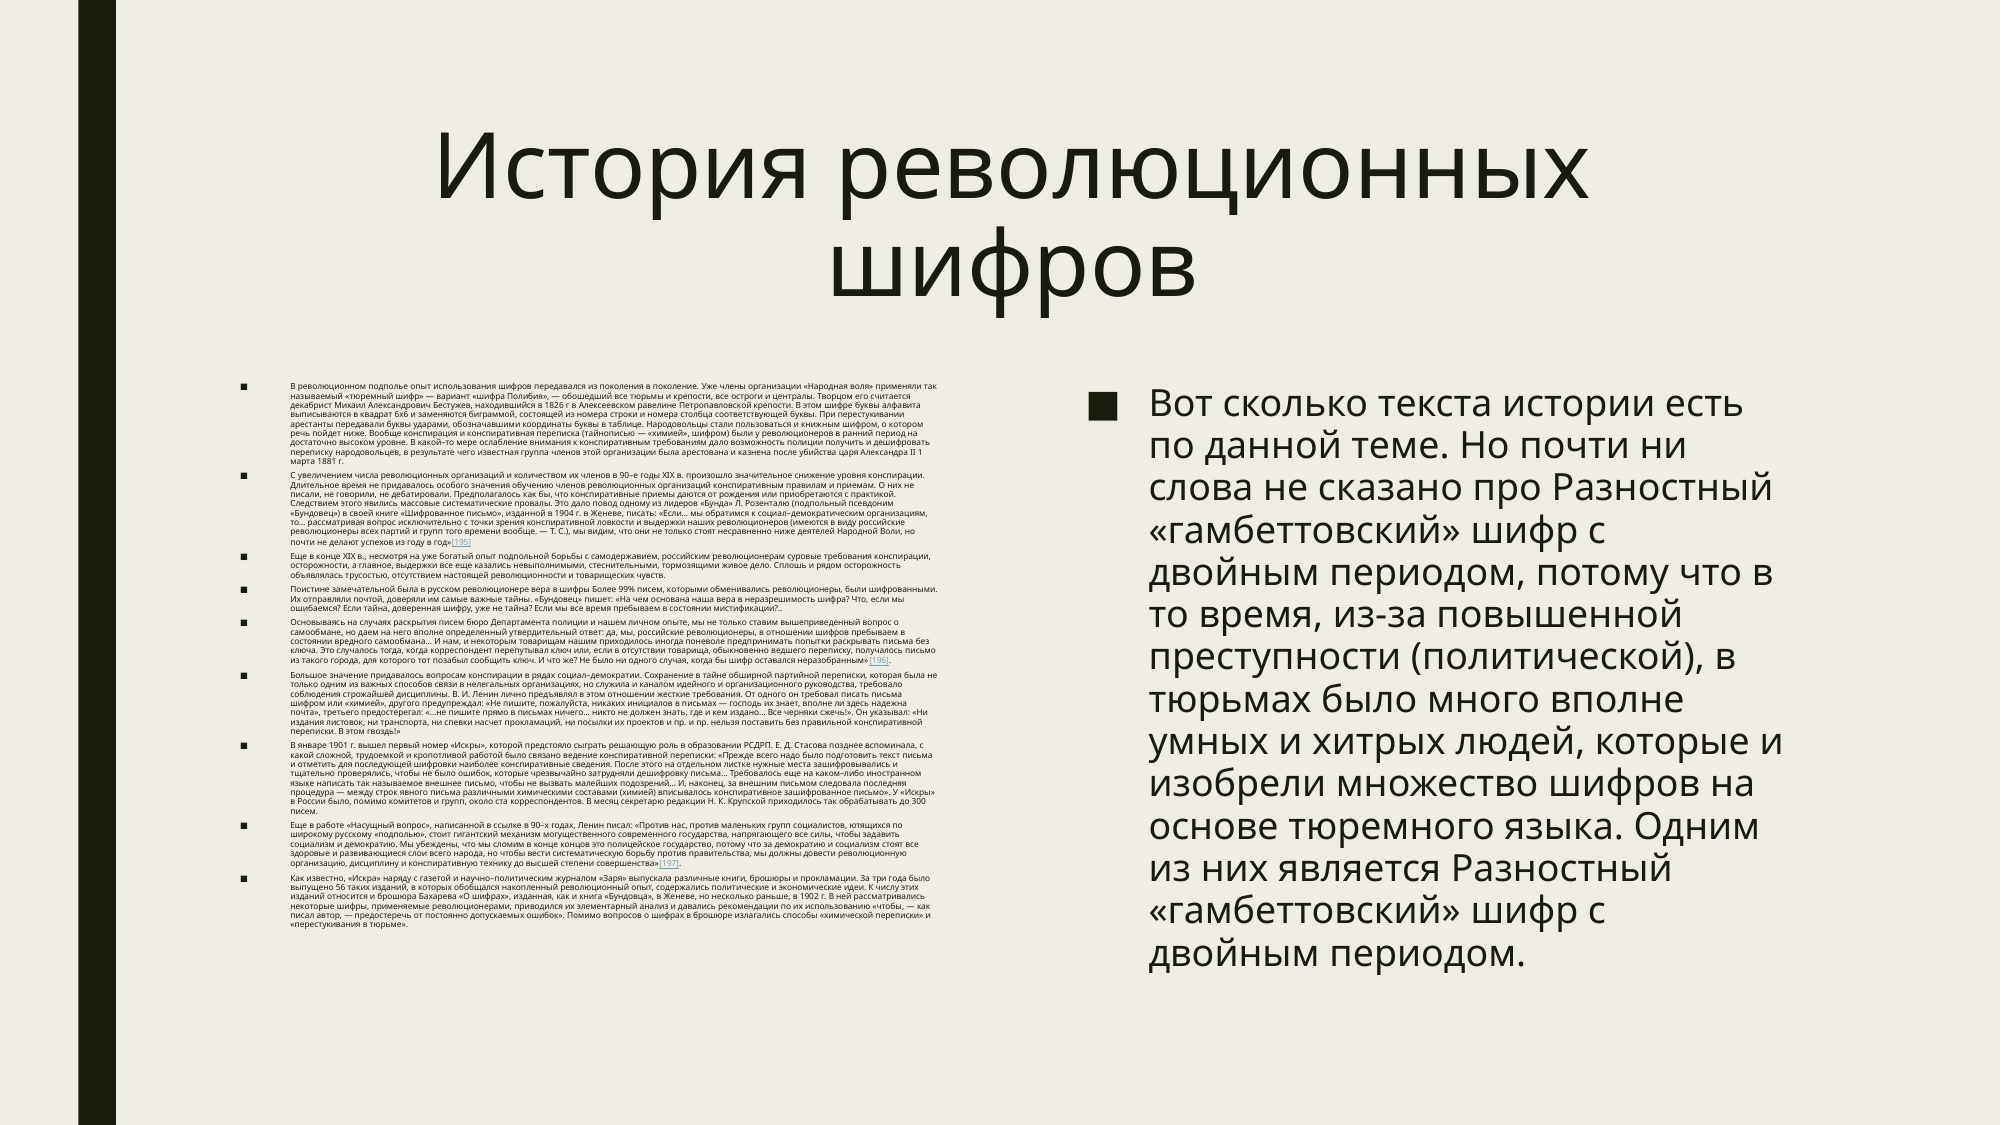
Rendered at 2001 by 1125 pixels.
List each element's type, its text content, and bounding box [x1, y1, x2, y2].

title История революционных шифров [225, 112, 1800, 357]
list Вот сколько текста истории есть по данной теме. Но почти ни слова не сказано про Разностный «гамбеттовский» шифр с двойным периодом, потому что в то время, из-за повышенной преступности (политической), в тюрьмах было много вполне умных и хитрых людей, которые и изобрели множество шифров на основе тюремного языка. Одним из них является Разностный «гамбеттовский» шифр с двойным периодом. [1070, 375, 1801, 963]
list В революционном подполье опыт использования шифров передавался из поколения в поколение. Уже члены организации «Народная воля» применяли так называемый «тюремный шифр» — вариант «шифра Полибия», — обошедший все тюрьмы и крепости, все остроги и централы. Творцом его считается декабрист Михаил Александрович Бестужев, находившийся в 1826 г в Алексеевском равелине Петропавловской крепости. В этом шифре буквы алфавита выписываются в квадрат 6x6 и заменяются биграммой, состоящей из номера строки и номера столбца соответствующей буквы. При перестукивании арестанты передавали буквы ударами, обозначавшими координаты буквы в таблице. Народовольцы стали пользоваться и книжным шифром, о котором речь пойдет ниже. Вообще конспирация и конспиративная переписка (тайнописью — «химией», шифром) были у революционеров в ранний период на достаточно высоком уровне. В какой–то мере ослабление внимания к конспиративным требованиям дало возможность полиции получить и дешифровать переписку народовольцев, в результате чего известная группа членов этой организации была арестована и казнена после убийства царя Александра II 1 марта 1881 г. С увеличением числа революционных организаций и количеством их членов в 90–е годы XIX в. произошло значительное снижение уровня конспирации. Длительное время не придавалось особого значения обучению членов революционных организаций конспиративным правилам и приемам. О них не писали, не говорили, не дебатировали. Предполагалось как бы, что конспиративные приемы даются от рождения или приобретаются с практикой. Следствием этого явились массовые систематические провалы. Это дало повод одному из лидеров «Бунда» Л. Розенталю (подпольный псевдоним «Бундовец») в своей книге «Шифрованное письмо», изданной в 1904 г. в Женеве, писать: «Если… мы обратимся к социал–демократическим организациям, то… рассматривая вопрос исключительно с точки зрения конспиративной ловкости и выдержки наших революционеров (имеются в виду российские революционеры всех партий и групп того времени вообще. — Т. С.), мы видим, что они не только стоят несравненно ниже деятелей Народной Воли, но почти не делают успехов из году в год»[195] Еще в конце XIX в., несмотря на уже богатый опыт подпольной борьбы с самодержавием, российским революционерам суровые требования конспирации, осторожности, а главное, выдержки все еще казались невыполнимыми, стеснительными, тормозящими живое дело. Сплошь и рядом осторожность объявлялась трусостью, отсутствием настоящей революционности и товарищеских чувств. Поистине замечательной была в русском революционере вера в шифры Более 99% писем, которыми обменивались революционеры, были шифрованными. Их отправляли почтой, доверяли им самые важные тайны. «Бундовец» пишет: «На чем основана наша вера в неразрешимость шифра? Что, если мы ошибаемся? Если тайна, доверенная шифру, уже не тайна? Если мы все время пребываем в состоянии мистификации?.. Основываясь на случаях раскрытия писем бюро Департамента полиции и нашем личном опыте, мы не только ставим вышеприведенный вопрос о самообмане, но даем на него вполне определенный утвердительный ответ: да, мы, российские революционеры, в отношении шифров пребываем в состоянии вредного самообмана… И нам, и некоторым товарищам нашим приходилось иногда поневоле предпринимать попытки раскрывать письма без ключа. Это случалось тогда, когда корреспондент перепутывал ключ или, если в отсутствии товарища, обыкновенно ведшего переписку, получалось письмо из такого города, для которого тот позабыл сообщить ключ. И что же? Не было ни одного случая, когда бы шифр оставался неразобранным»[196]. Большое значение придавалось вопросам конспирации в рядах социал–демократии. Сохранение в тайне обширной партийной переписки, которая была не только одним из важных способов связи в нелегальных организациях, но служила и каналом идейного и организационного руководства, требовало соблюдения строжайшей дисциплины. В. И. Ленин лично предъявлял в этом отношении жесткие требования. От одного он требовал писать письма шифром или «химией», другого предупреждал: «Не пишите, пожалуйста, никаких инициалов в письмах — господь их знает, вполне ли здесь надежна почта», третьего предостерегал: «…не пишите прямо в письмах ничего… никто не должен знать, где и кем издано… Все черняки сжечь!». Он указывал: «Ни издания листовок, ни транспорта, ни спевки насчет прокламаций, ни посылки их проектов и пр. и пр. нельзя поставить без правильной конспиративной переписки. В этом гвоздь!» В январе 1901 г. вышел первый номер «Искры», которой предстояло сыграть решающую роль в образовании РСДРП. Е. Д. Стасова позднее вспоминала, с какой сложной, трудоемкой и кропотливой работой было связано ведение конспиративной переписки: «Прежде всего надо было подготовить текст письма и отметить для последующей шифровки наиболее конспиративные сведения. После этого на отдельном листке нужные места зашифровывались и тщательно проверялись, чтобы не было ошибок, которые чрезвычайно затрудняли дешифровку письма… Требовалось еще на каком–либо иностранном языке написать так называемое внешнее письмо, чтобы не вызвать малейших подозрений… И, наконец, за внешним письмом следовала последняя процедура — между строк явного письма различными химическими составами (химией) вписывалось конспиративное зашифрованное письмо». У «Искры» в России было, помимо комитетов и групп, около ста корреспондентов. В месяц секретарю редакции Н. К. Крупской приходилось так обрабатывать до 300 писем. Еще в работе «Насущный вопрос», написанной в ссылке в 90–х годах, Ленин писал: «Против нас, против маленьких групп социалистов, ютящихся по широкому русскому «подполью», стоит гигантский механизм могущественного современного государства, напрягающего все силы, чтобы задавить социализм и демократию. Мы убеждены, что мы сломим в конце концов это полицейское государство, потому что за демократию и социализм стоят все здоровые и развивающиеся слои всего народа, но чтобы вести систематическую борьбу против правительства, мы должны довести революционную организацию, дисциплину и конспиративную технику до высшей степени совершенства»[197]. Как известно, «Искра» наряду с газетой и научно–политическим журналом «Заря» выпускала различные книги, брошюры и прокламации. За три года было выпущено 56 таких изданий, в которых обобщался накопленный революционный опыт, содержались политические и экономические идеи. К числу этих изданий относится и брошюра Бахарева «О шифрах», изданная, как и книга «Бундовца», в Женеве, но несколько раньше, в 1902 г. В ней рассматривались некоторые шифры, применяемые революционерами, приводился их элементарный анализ и давались рекомендации по их использованию «чтобы, — как писал автор, — предостеречь от постоянно допускаемых ошибок». Помимо вопросов о шифрах в брошюре излагались способы «химической переписки» и «перестукивания в тюрьме». [225, 375, 955, 963]
